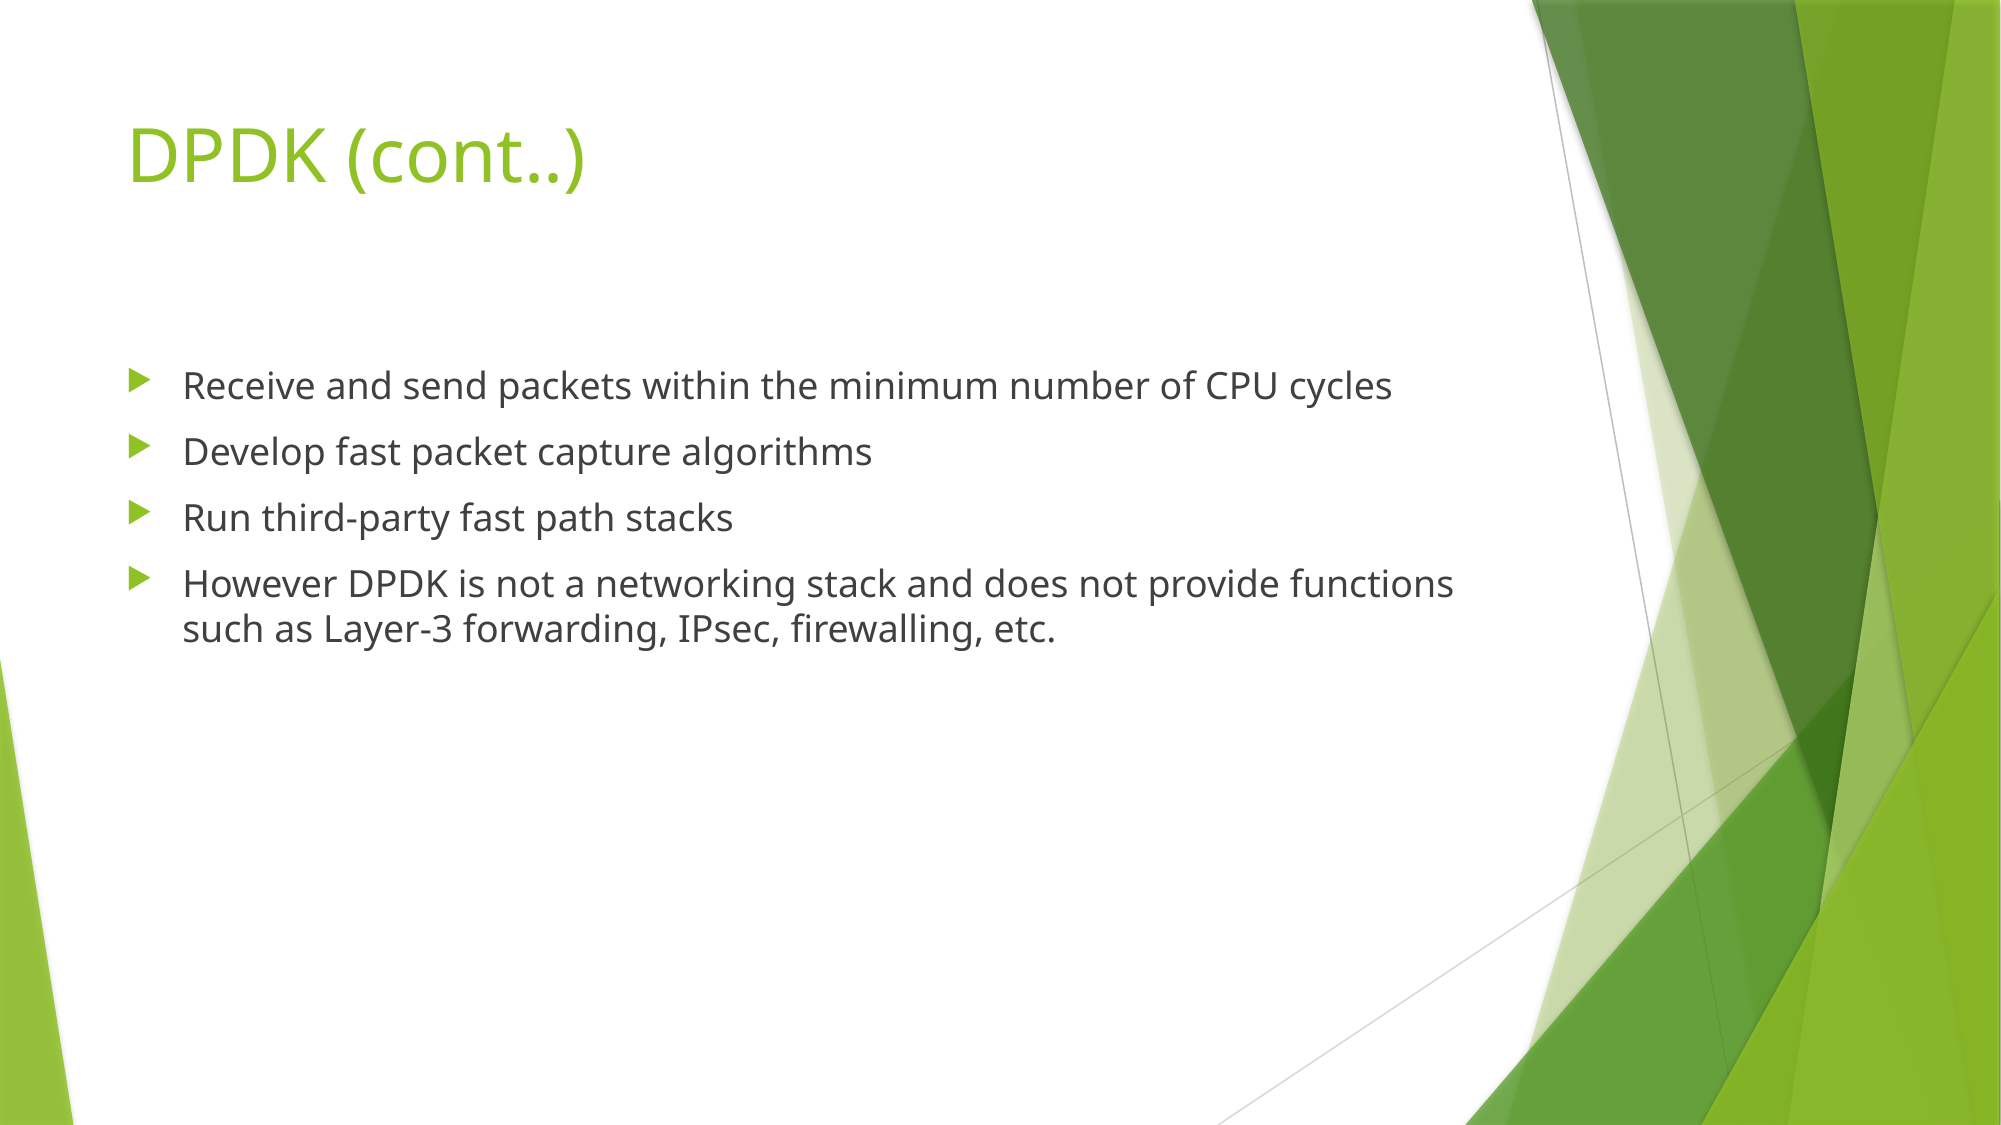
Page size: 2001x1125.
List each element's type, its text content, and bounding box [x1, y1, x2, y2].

title DPDK (cont..) [111, 99, 1522, 317]
list Receive and send packets within the minimum number of CPU cycles Develop fast packet capture algorithms Run third-party fast path stacks However DPDK is not a networking stack and does not provide functions such as Layer-3 forwarding, IPsec, firewalling, etc. [111, 354, 1522, 992]
